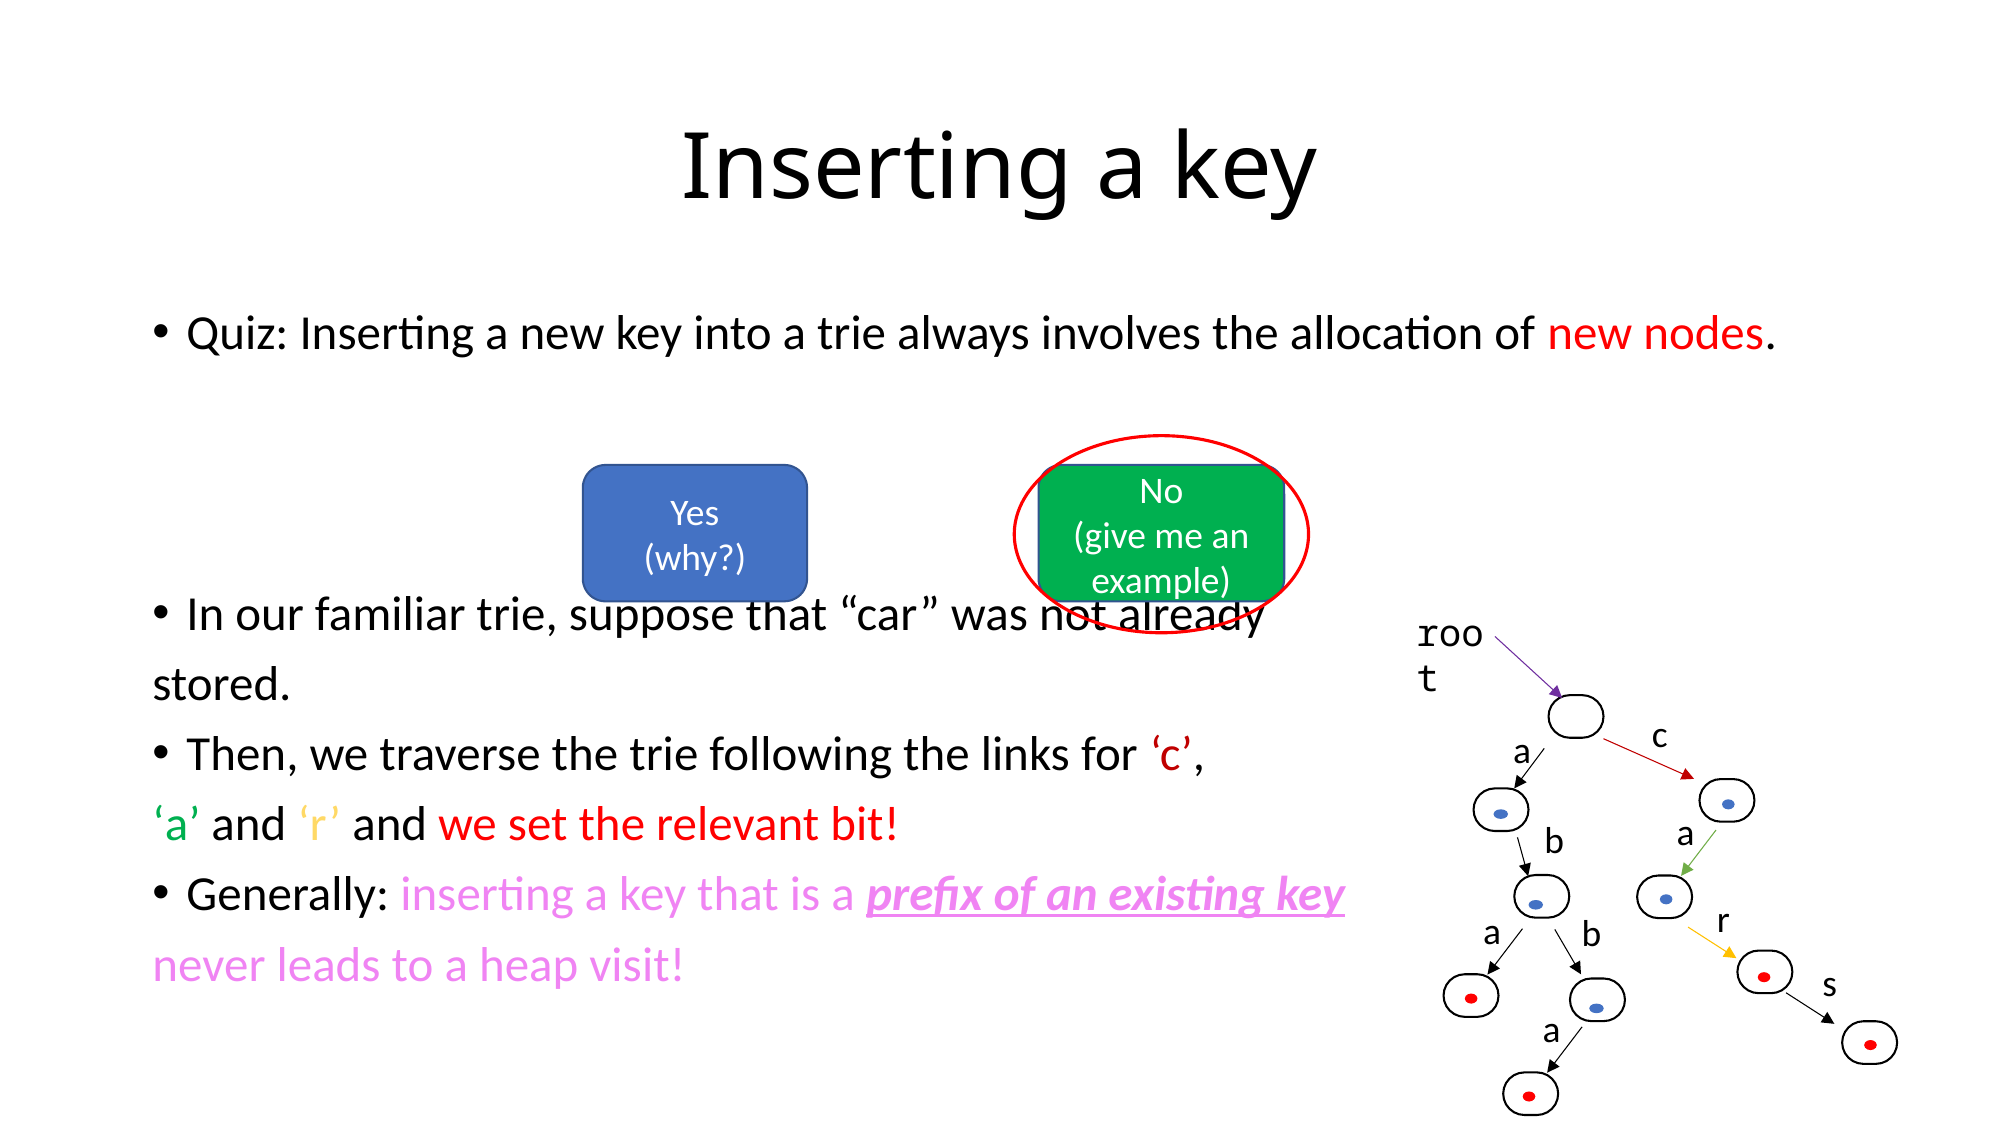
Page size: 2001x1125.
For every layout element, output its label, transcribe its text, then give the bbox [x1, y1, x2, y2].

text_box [1603, 738, 1695, 779]
text_box Yes (why?) [581, 463, 809, 603]
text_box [1517, 837, 1529, 877]
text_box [1681, 829, 1717, 876]
text_box b [1529, 808, 1567, 869]
text_box [1698, 778, 1756, 823]
text_box [1736, 949, 1794, 995]
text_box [1494, 636, 1563, 699]
text_box r [1702, 887, 1739, 948]
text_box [1554, 929, 1581, 975]
text_box a [1498, 718, 1535, 778]
text_box [1522, 1091, 1536, 1102]
text_box [1013, 434, 1310, 634]
text_box root [1401, 601, 1516, 707]
text_box [1442, 973, 1500, 1018]
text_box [1547, 1026, 1583, 1073]
text_box [1722, 799, 1735, 810]
text_box [1757, 972, 1771, 983]
text_box [1513, 873, 1571, 919]
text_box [1514, 748, 1545, 789]
text_box [1864, 1040, 1877, 1051]
list Quiz: Inserting a new key into a trie always involves the allocation of new nodes. In our familiar trie, suppose that “car” was not already stored. Then, we traverse the trie following the links for ‘c’, ‘a’ and ‘r’ and we set the relevant bit! Generally: inserting a key that is a prefix of an existing key never leads to a heap visit! [137, 299, 1863, 1014]
text_box [1636, 874, 1694, 920]
text_box [1502, 1071, 1560, 1117]
text_box a [1527, 997, 1565, 1058]
text_box s [1807, 951, 1845, 1012]
text_box [1659, 894, 1673, 905]
title Inserting a key [137, 59, 1863, 278]
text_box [1688, 927, 1737, 959]
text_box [1785, 992, 1835, 1024]
text_box [1464, 993, 1478, 1004]
text_box [1528, 900, 1544, 910]
text_box [1493, 809, 1509, 819]
text_box [1589, 1003, 1604, 1014]
text_box b [1566, 901, 1604, 961]
text_box c [1637, 702, 1674, 738]
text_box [1487, 928, 1523, 975]
text_box [1568, 977, 1627, 1023]
text_box [1547, 694, 1605, 739]
text_box a [1661, 800, 1699, 861]
text_box [1472, 787, 1530, 833]
text_box [1841, 1020, 1899, 1065]
text_box a [1468, 899, 1505, 960]
